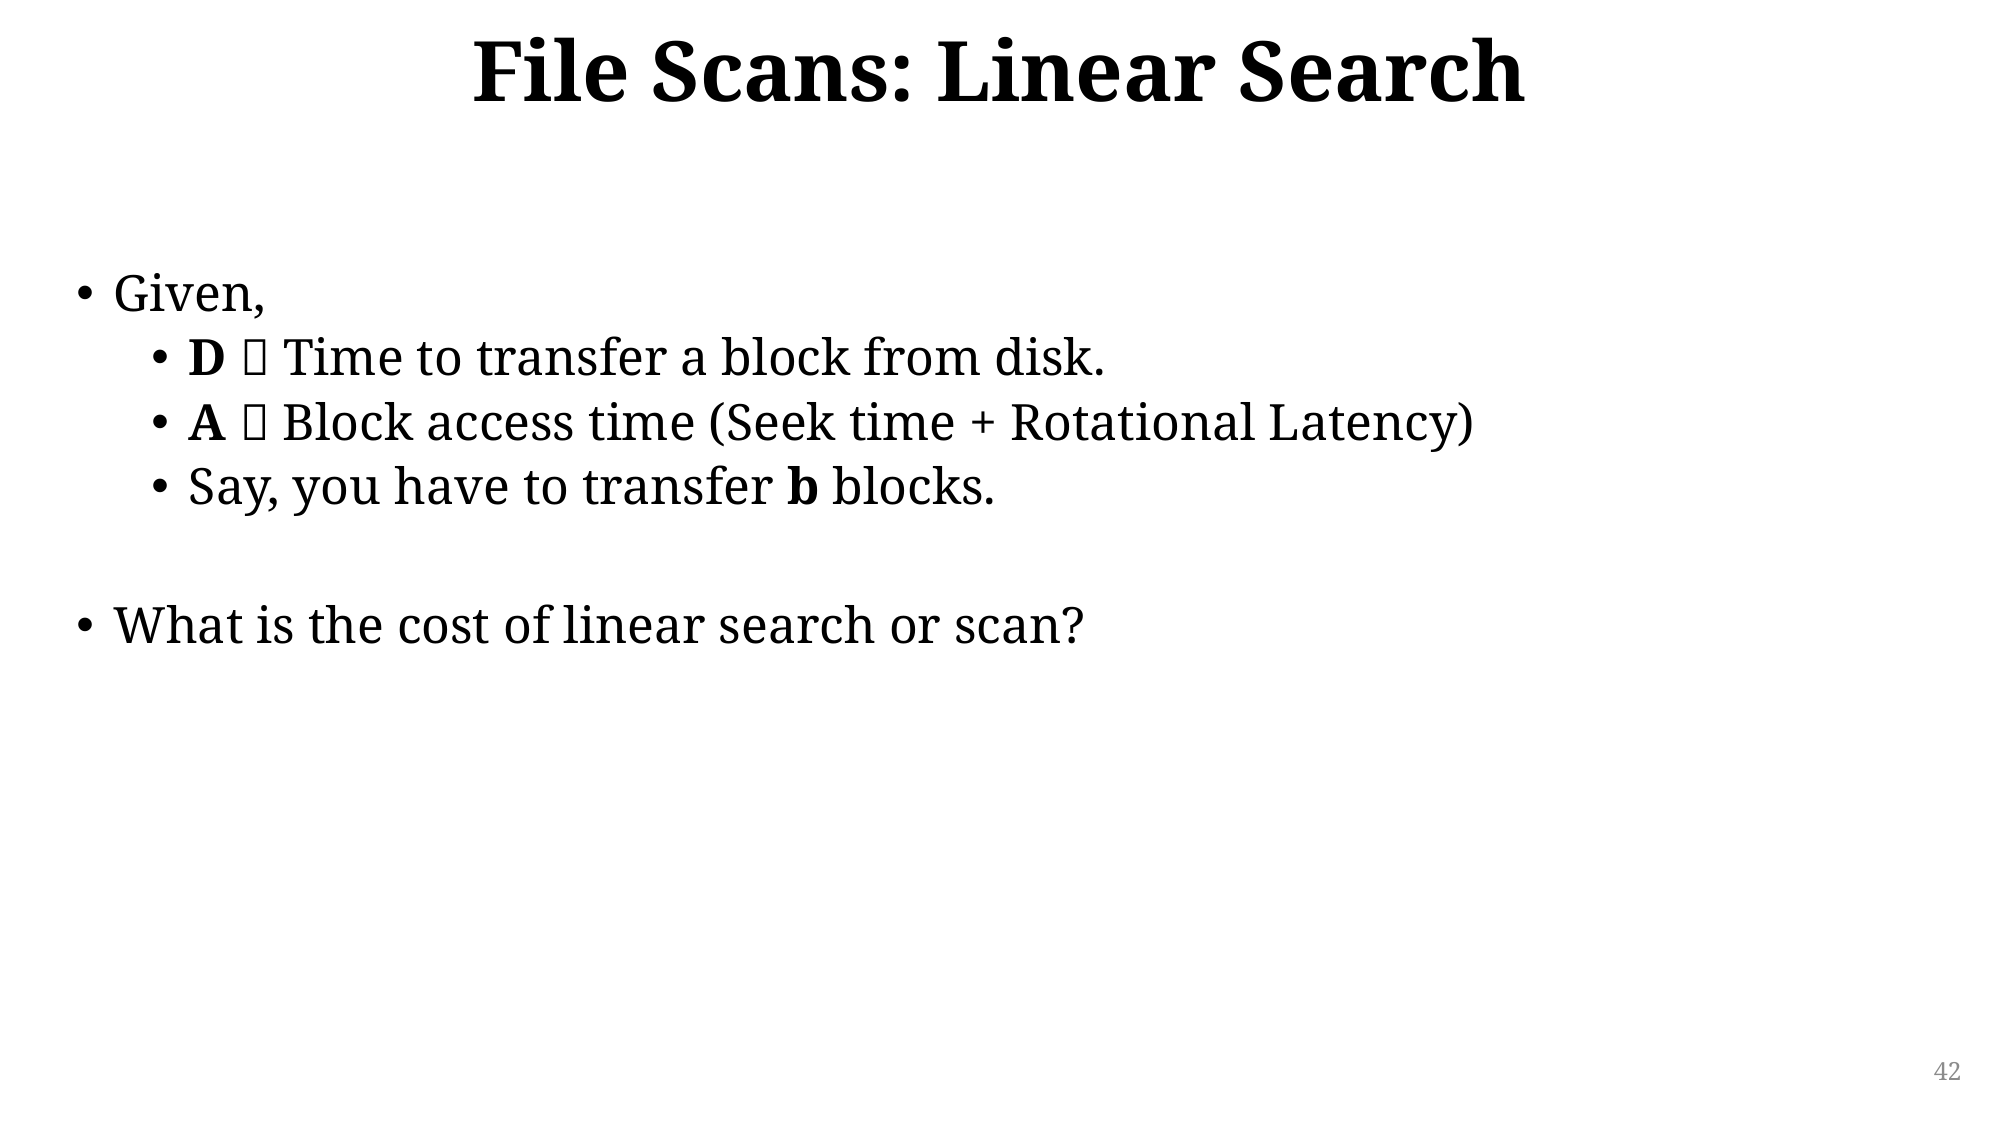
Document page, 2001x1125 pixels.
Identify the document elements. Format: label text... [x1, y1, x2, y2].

list Given, D  Time to transfer a block from disk. A  Block access time (Seek time + Rotational Latency) Say, you have to transfer b blocks. What is the cost of linear search or scan? [61, 260, 2000, 1103]
title File Scans: Linear Search [137, 0, 1863, 149]
slide_number 42 [1526, 1042, 1977, 1103]
